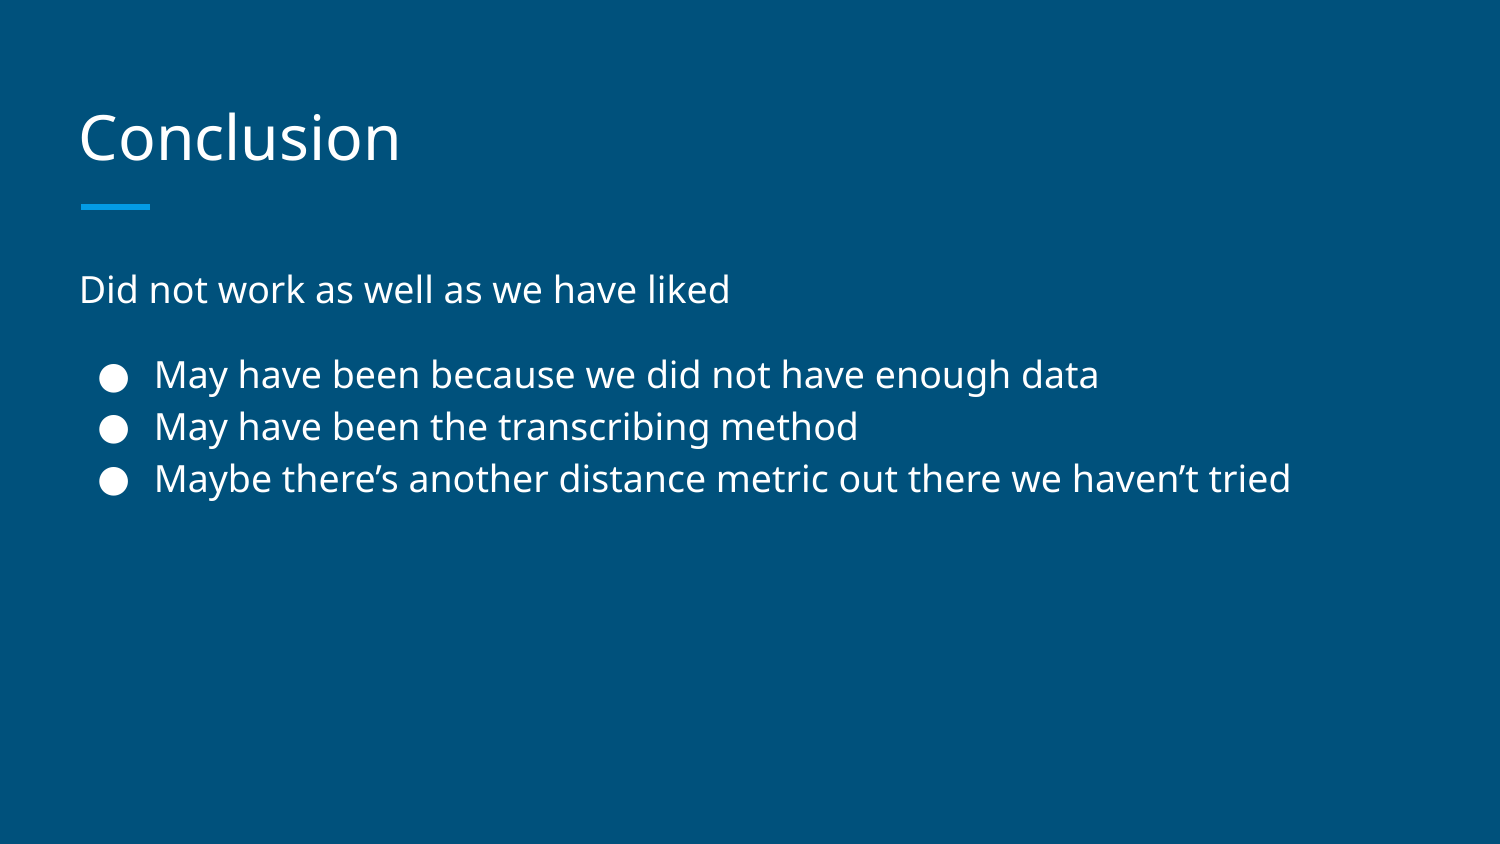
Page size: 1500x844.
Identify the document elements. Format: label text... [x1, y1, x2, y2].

title Conclusion [63, 75, 1437, 188]
list Did not work as well as we have liked May have been because we did not have enough data May have been the transcribing method Maybe there’s another distance metric out there we haven’t tried [63, 244, 1437, 750]
